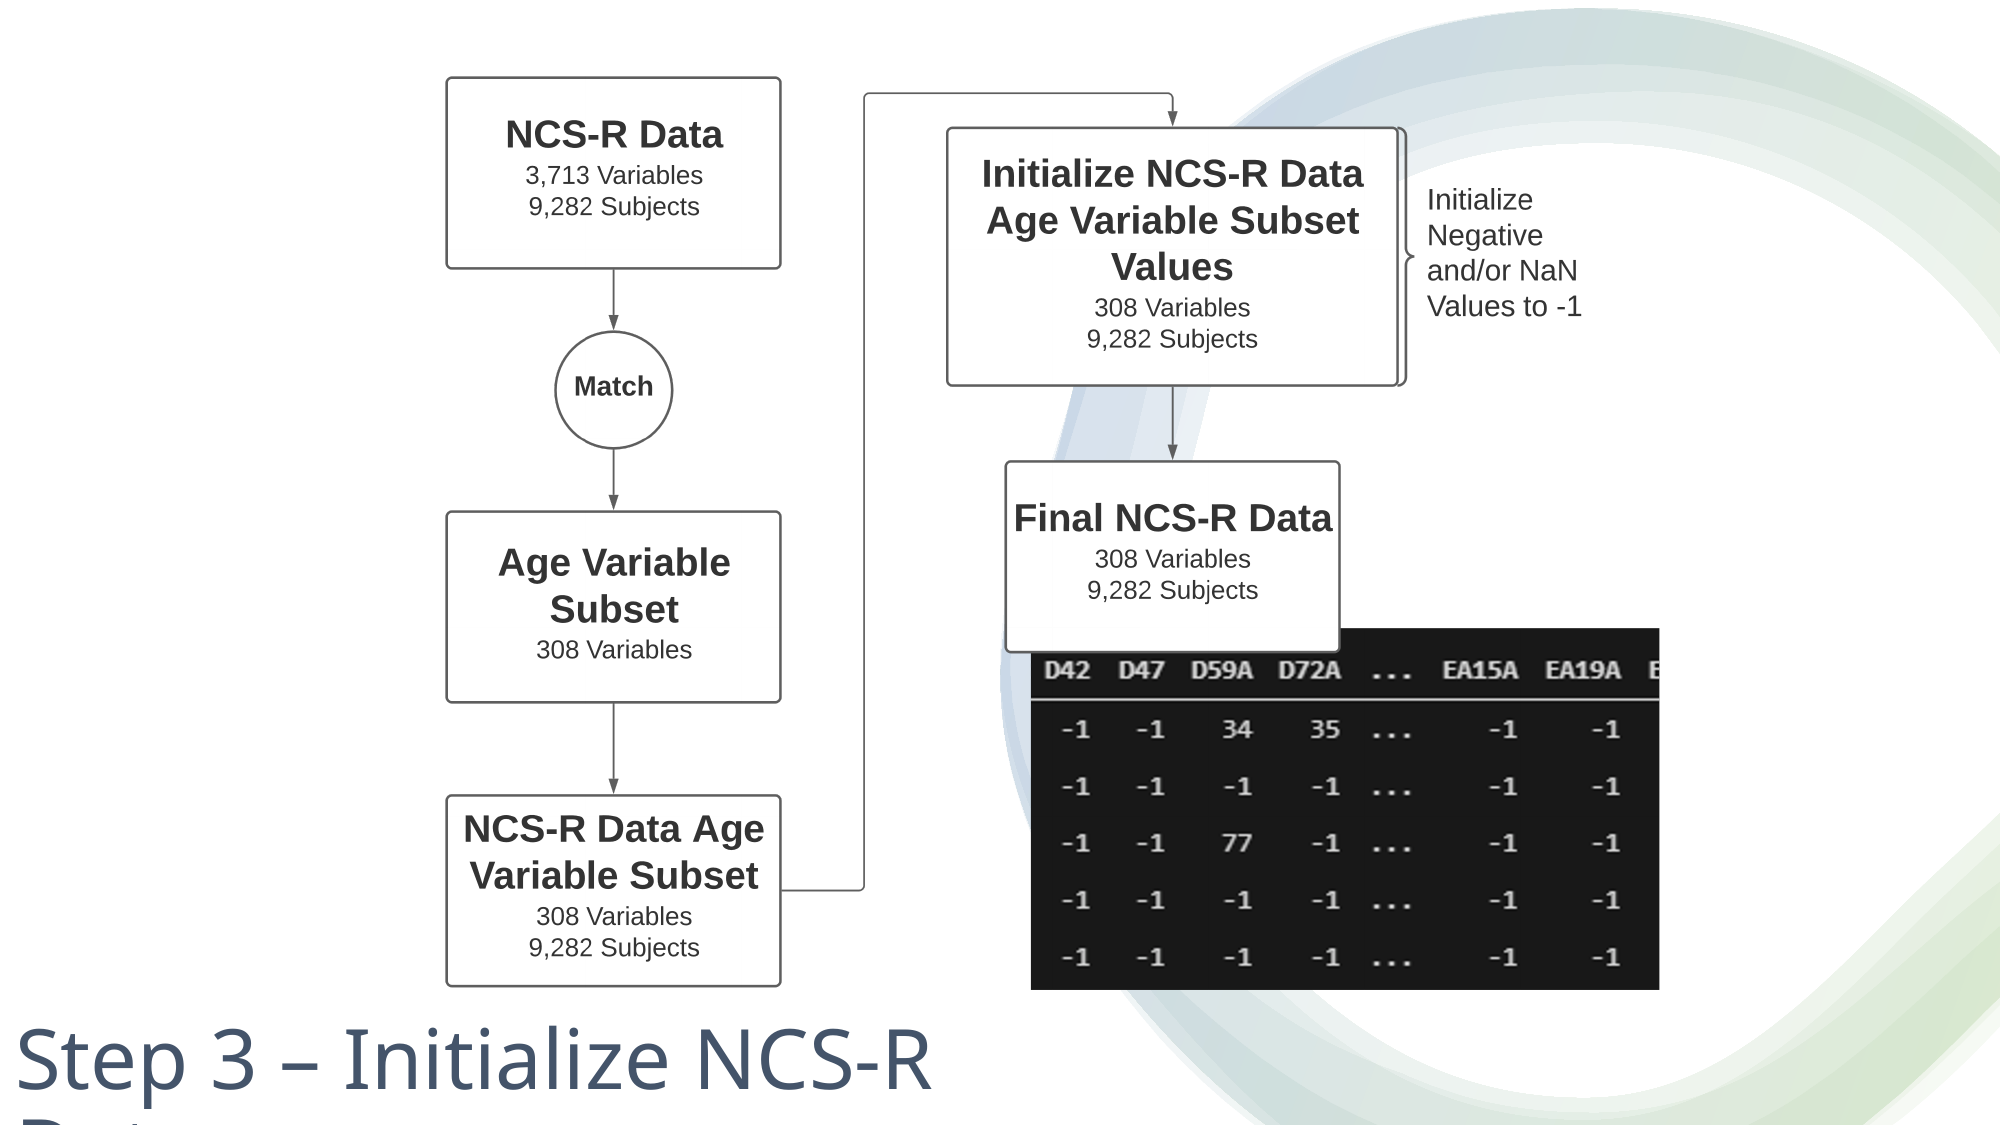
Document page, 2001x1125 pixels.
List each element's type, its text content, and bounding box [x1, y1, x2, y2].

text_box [1000, 8, 2000, 1125]
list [430, 61, 1676, 1006]
text_box [0, 0, 2000, 1009]
title Step 3 – Initialize NCS-R Data [0, 1009, 1000, 1125]
